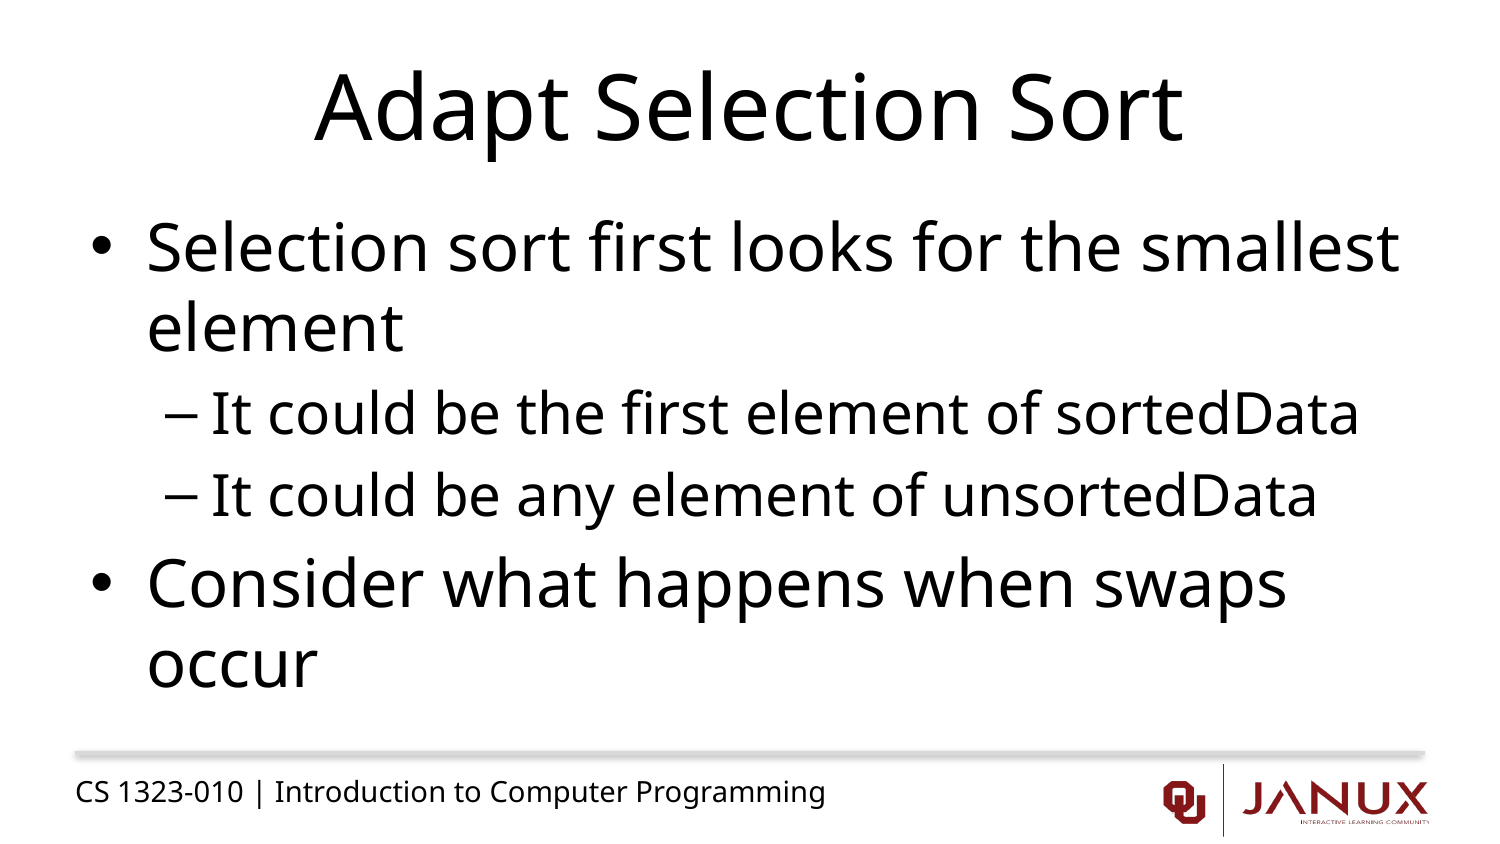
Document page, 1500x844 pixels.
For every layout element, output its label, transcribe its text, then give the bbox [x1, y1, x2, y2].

list Selection sort first looks for the smallest element It could be the first element of sortedData It could be any element of unsortedData Consider what happens when swaps occur [75, 196, 1425, 754]
title Adapt Selection Sort [75, 33, 1425, 175]
